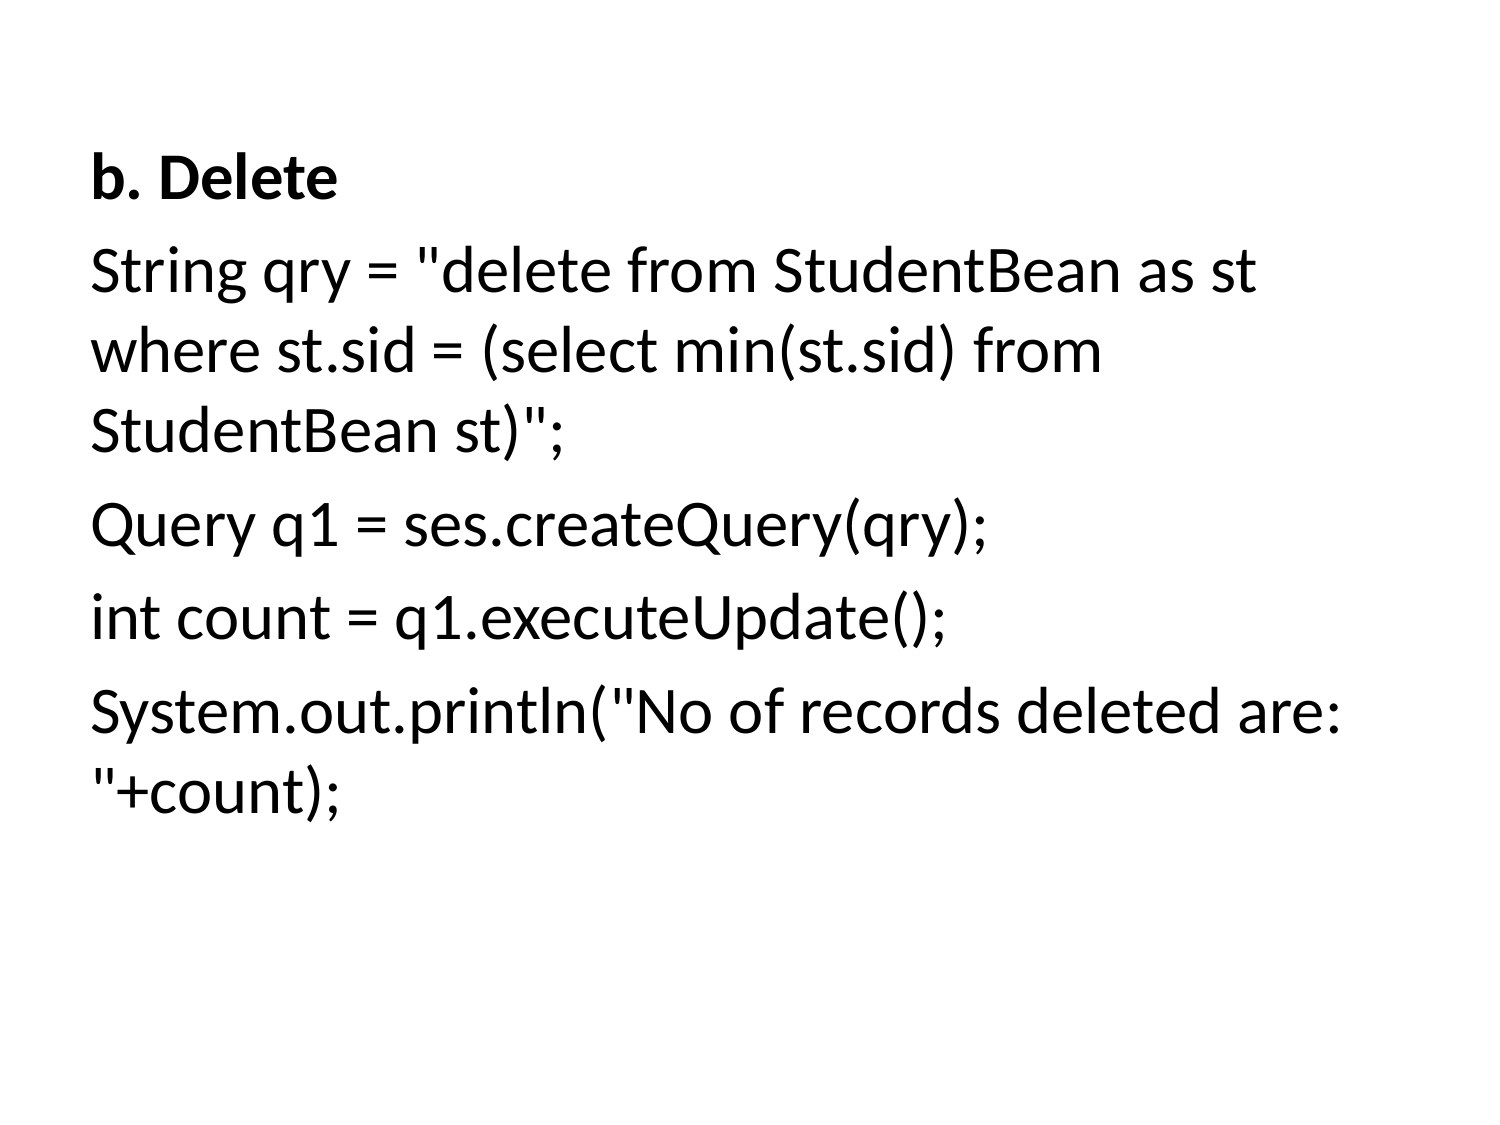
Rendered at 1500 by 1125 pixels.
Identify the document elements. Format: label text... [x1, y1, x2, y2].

list b. Delete String qry = "delete from StudentBean as st where st.sid = (select min(st.sid) from StudentBean st)"; Query q1 = ses.createQuery(qry); int count = q1.executeUpdate(); System.out.println("No of records deleted are: "+count); [75, 125, 1438, 975]
